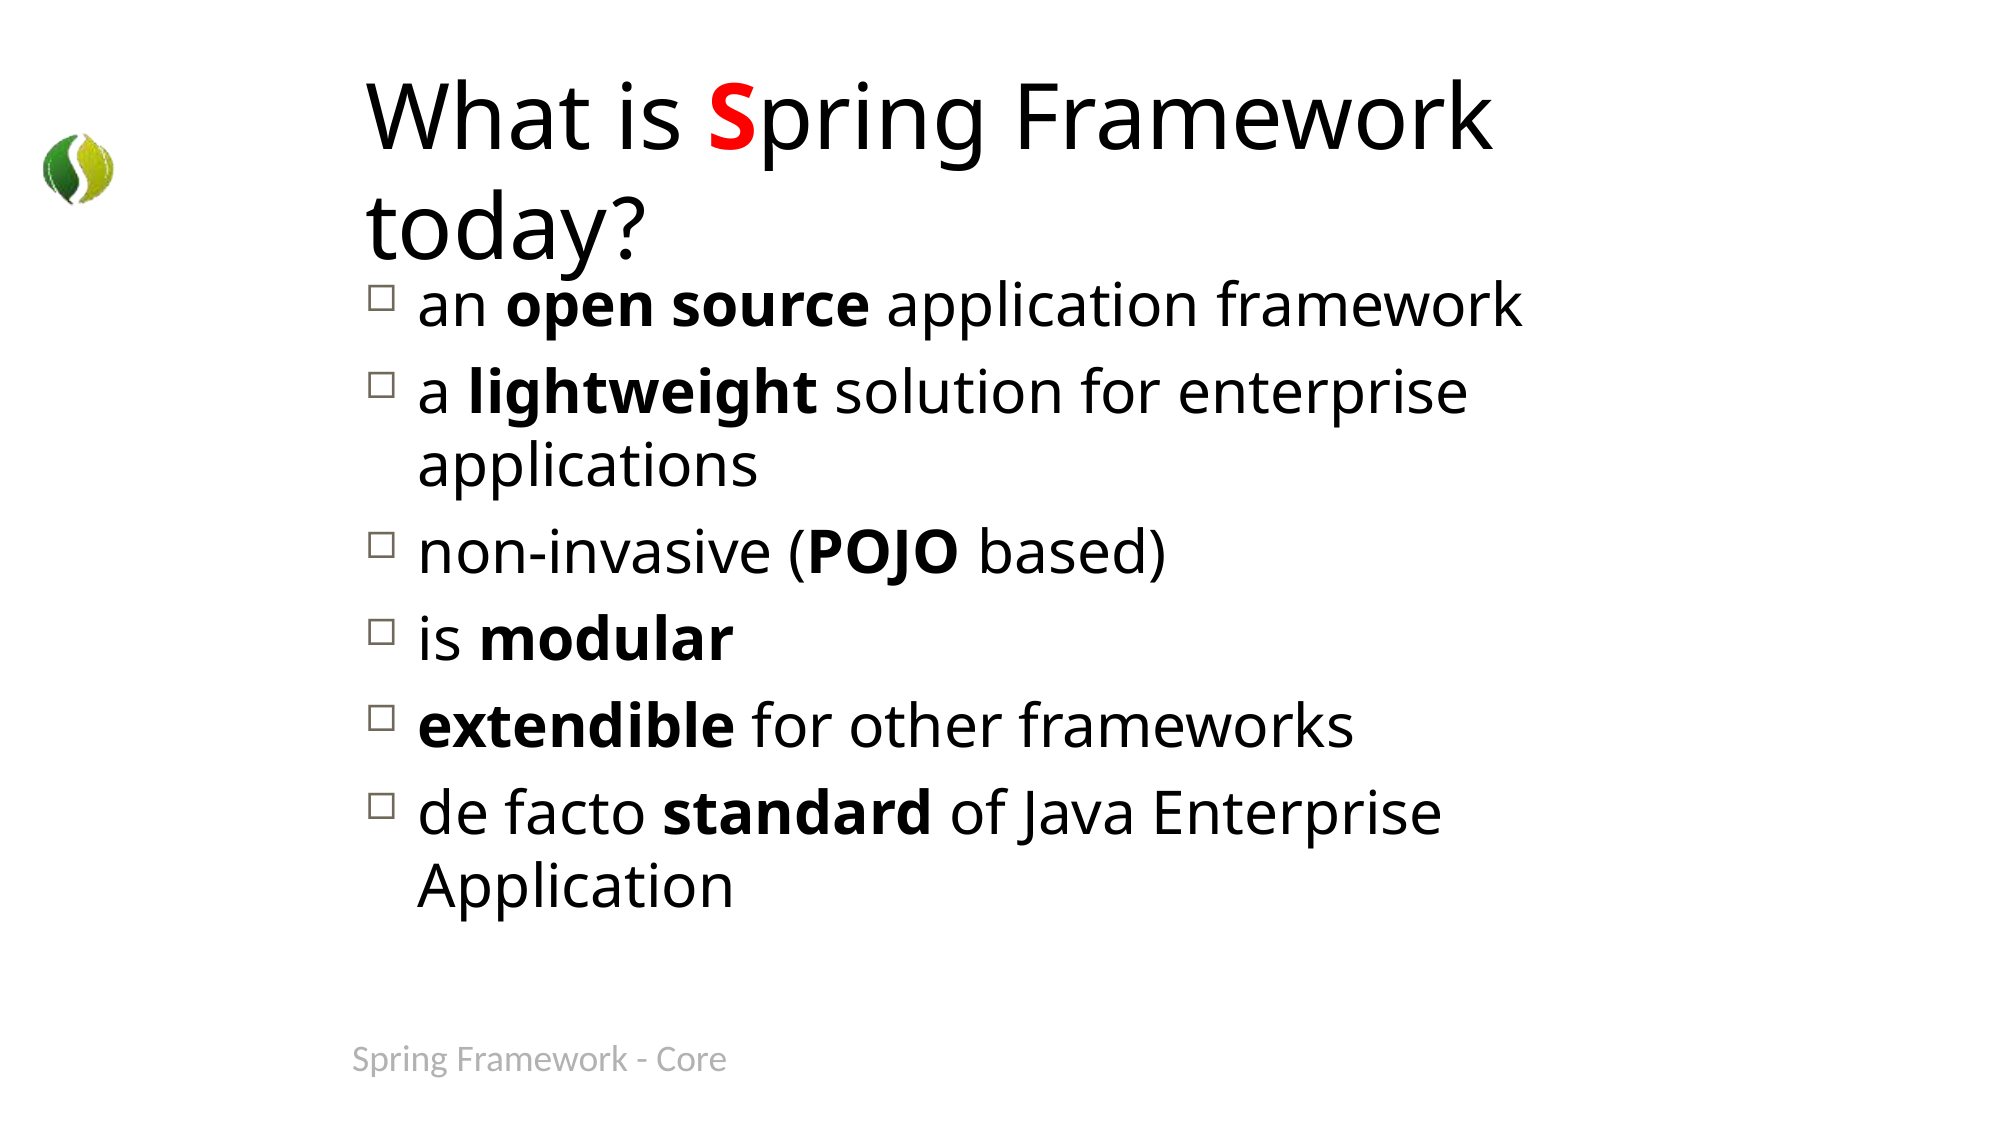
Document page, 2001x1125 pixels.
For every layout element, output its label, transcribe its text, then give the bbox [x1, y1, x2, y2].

text_box an open source application framework a lightweight solution for enterprise applications non-invasive (POJO based) is modular extendible for other frameworks de facto standard of Java Enterprise Application [363, 249, 1604, 920]
title What is Spring Framework today? [363, 55, 1623, 279]
picture [42, 133, 115, 206]
slide_number Spring Framework - Core [350, 1046, 810, 1125]
